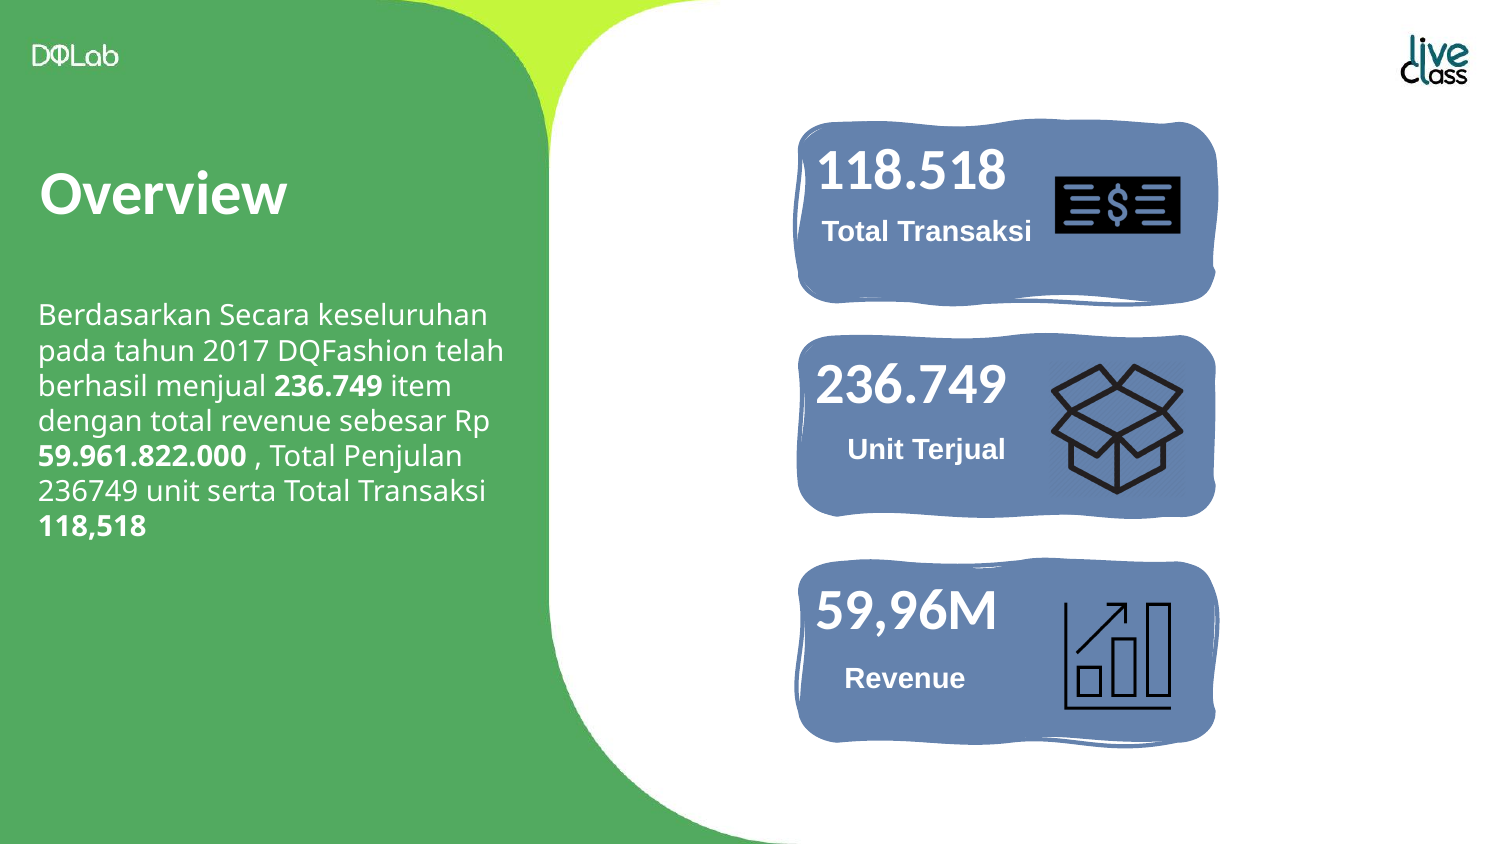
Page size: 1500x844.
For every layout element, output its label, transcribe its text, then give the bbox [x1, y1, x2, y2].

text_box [799, 123, 996, 302]
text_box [799, 337, 1214, 515]
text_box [799, 563, 1214, 741]
picture [0, 0, 1500, 844]
text_box Overview [40, 146, 463, 263]
title Berdasarkan Secara keseluruhan pada tahun 2017 DQFashion telah berhasil menjual 236.749 item dengan total revenue sebesar Rp 59.961.822.000 , Total Penjulan 236749 unit serta Total Transaksi 118,518 [22, 204, 576, 725]
